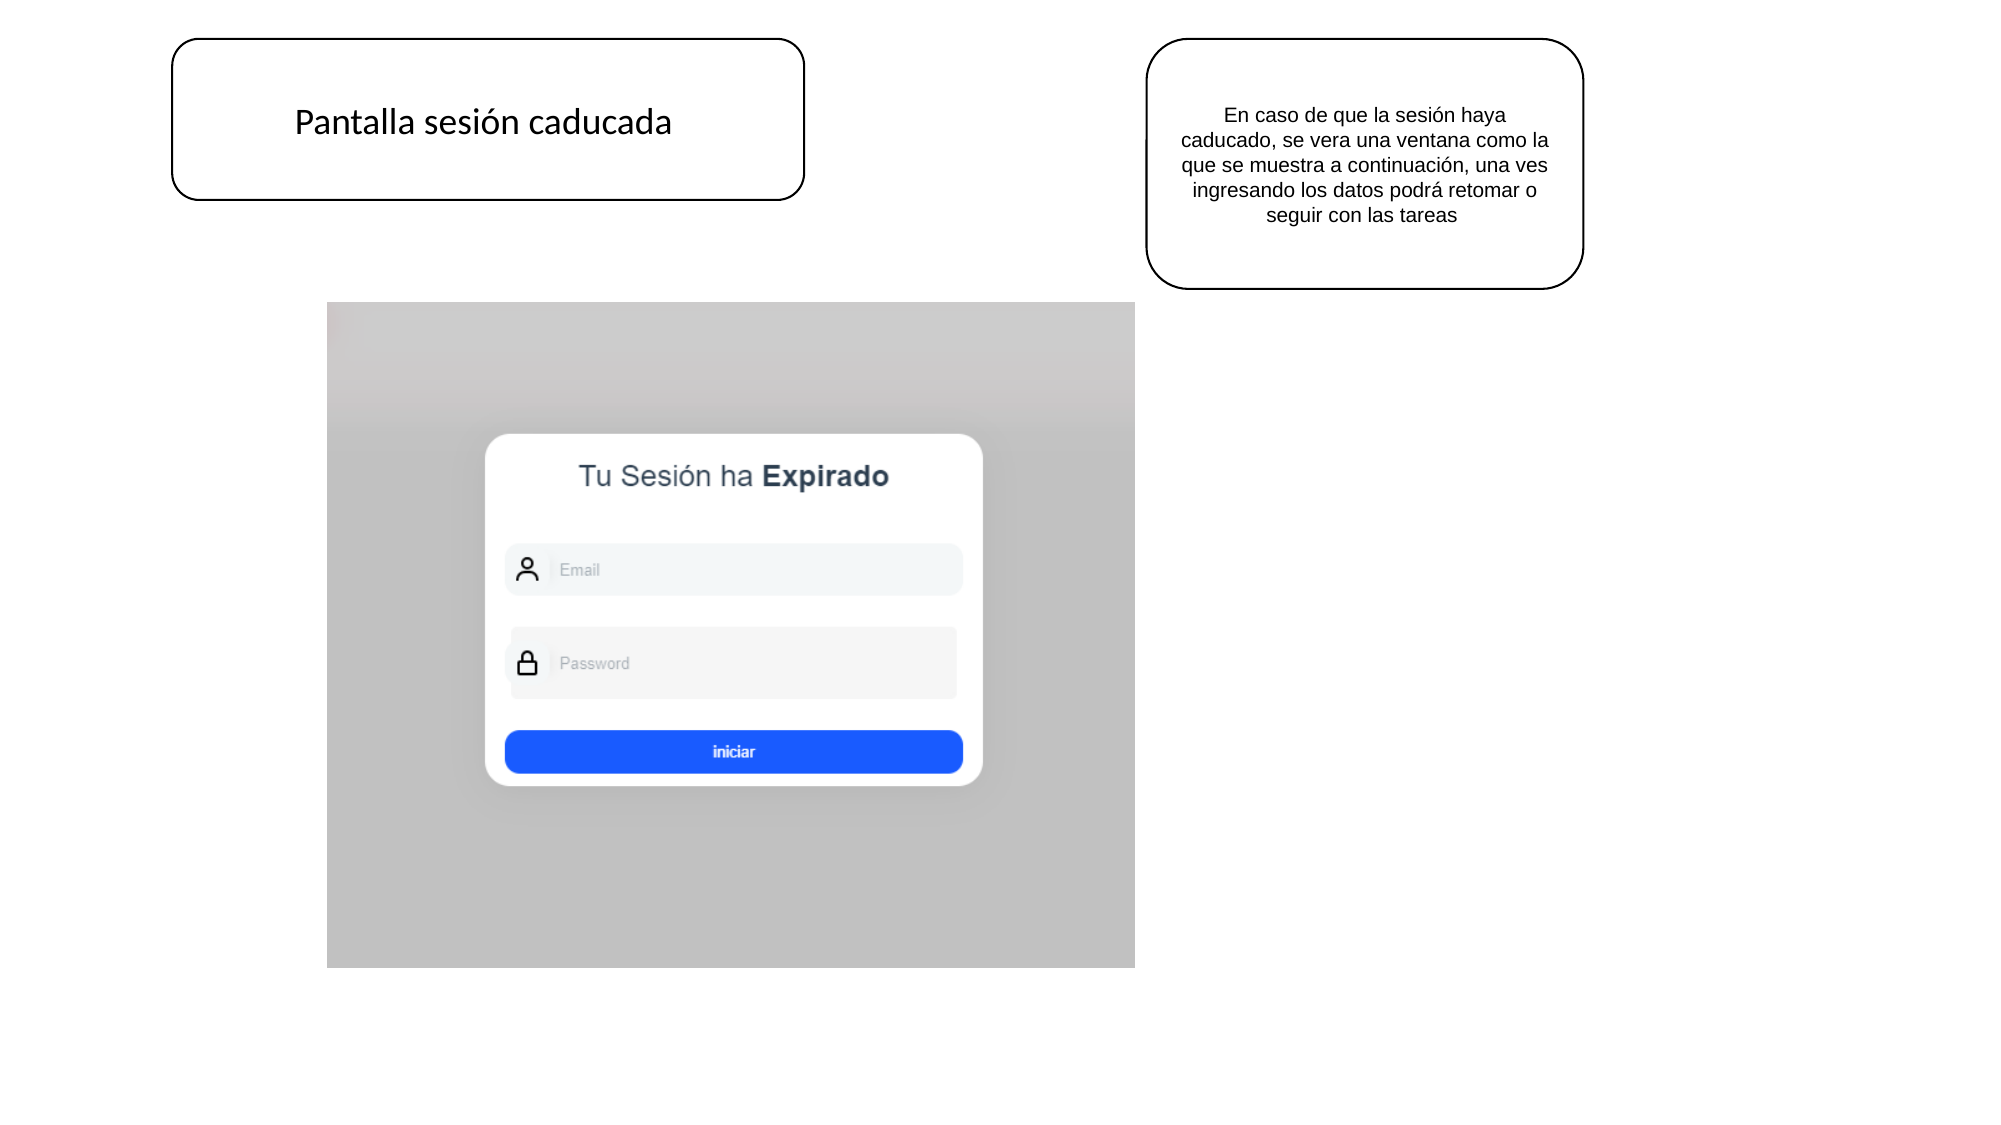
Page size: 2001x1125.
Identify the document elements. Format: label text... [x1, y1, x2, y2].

text_box En caso de que la sesión haya caducado, se vera una ventana como la que se muestra a continuación, una ves ingresando los datos podrá retomar o seguir con las tareas [1145, 37, 1585, 290]
picture [327, 302, 1135, 968]
text_box Pantalla sesión caducada [171, 37, 806, 201]
